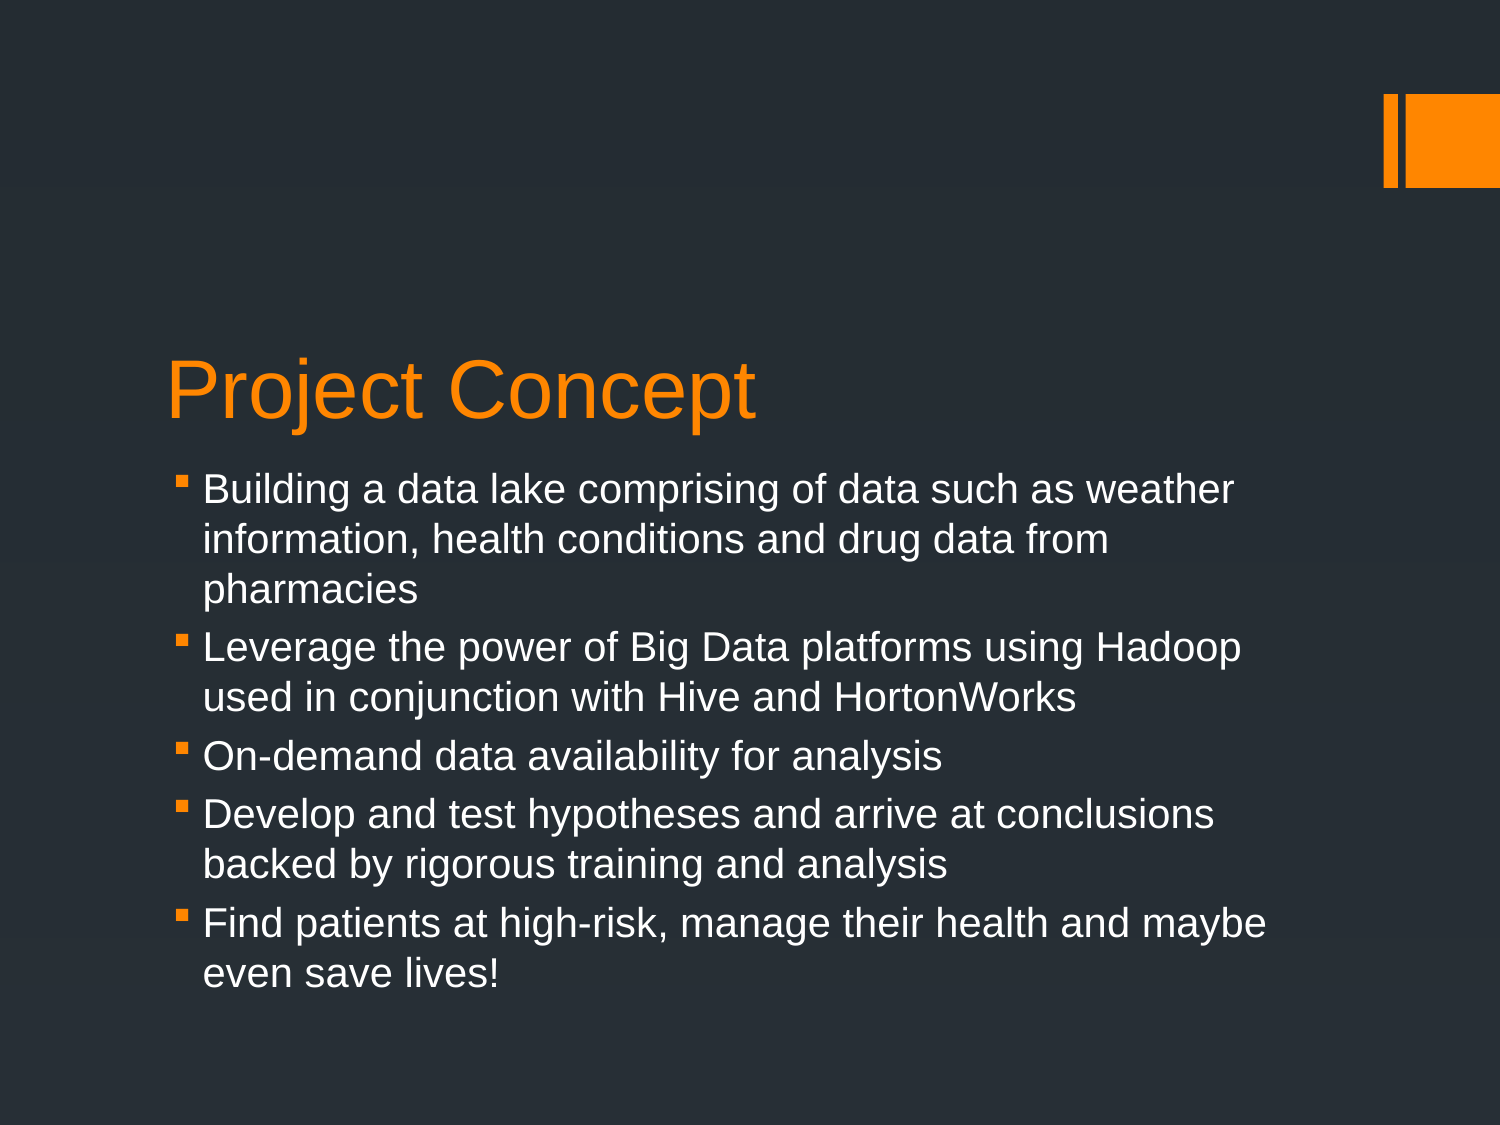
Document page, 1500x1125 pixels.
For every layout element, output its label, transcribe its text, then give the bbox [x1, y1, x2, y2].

list Building a data lake comprising of data such as weather information, health conditions and drug data from pharmacies Leverage the power of Big Data platforms using Hadoop used in conjunction with Hive and HortonWorks On-demand data availability for analysis Develop and test hypotheses and arrive at conclusions backed by rigorous training and analysis Find patients at high-risk, manage their health and maybe even save lives! [150, 454, 1350, 1035]
title Project Concept [150, 253, 1350, 443]
